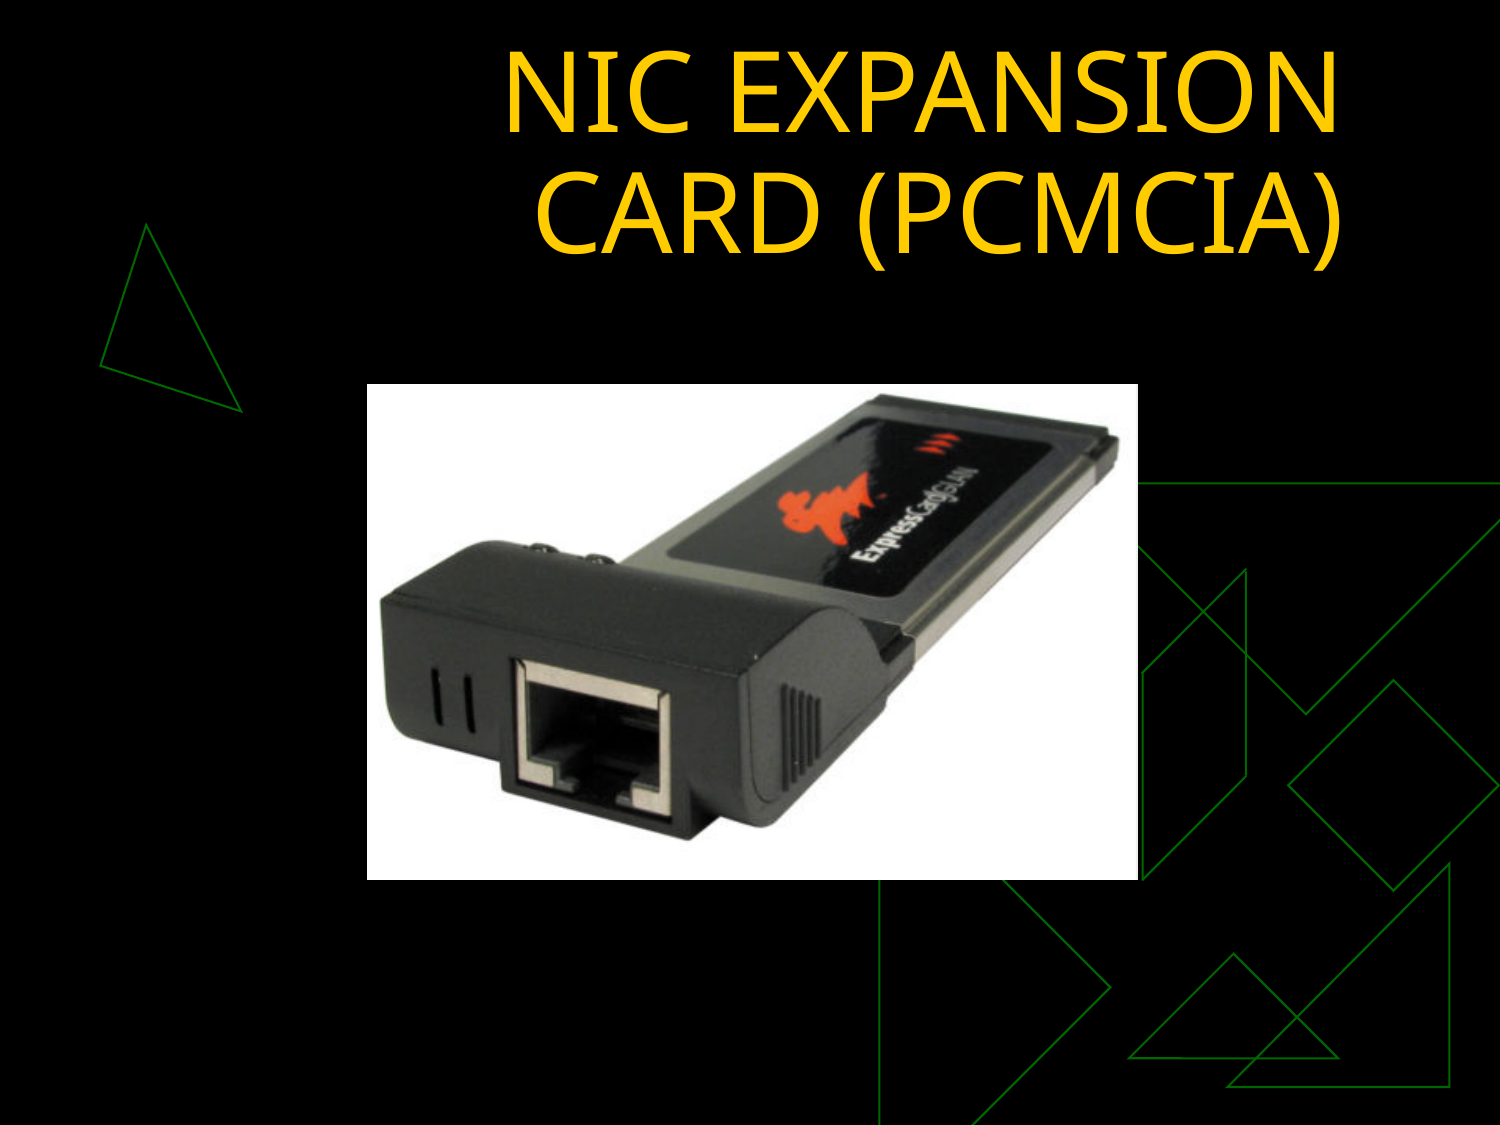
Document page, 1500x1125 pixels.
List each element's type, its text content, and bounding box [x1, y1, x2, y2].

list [367, 384, 1138, 880]
title NIC EXPANSION CARD (PCMCIA) [197, 51, 1361, 262]
